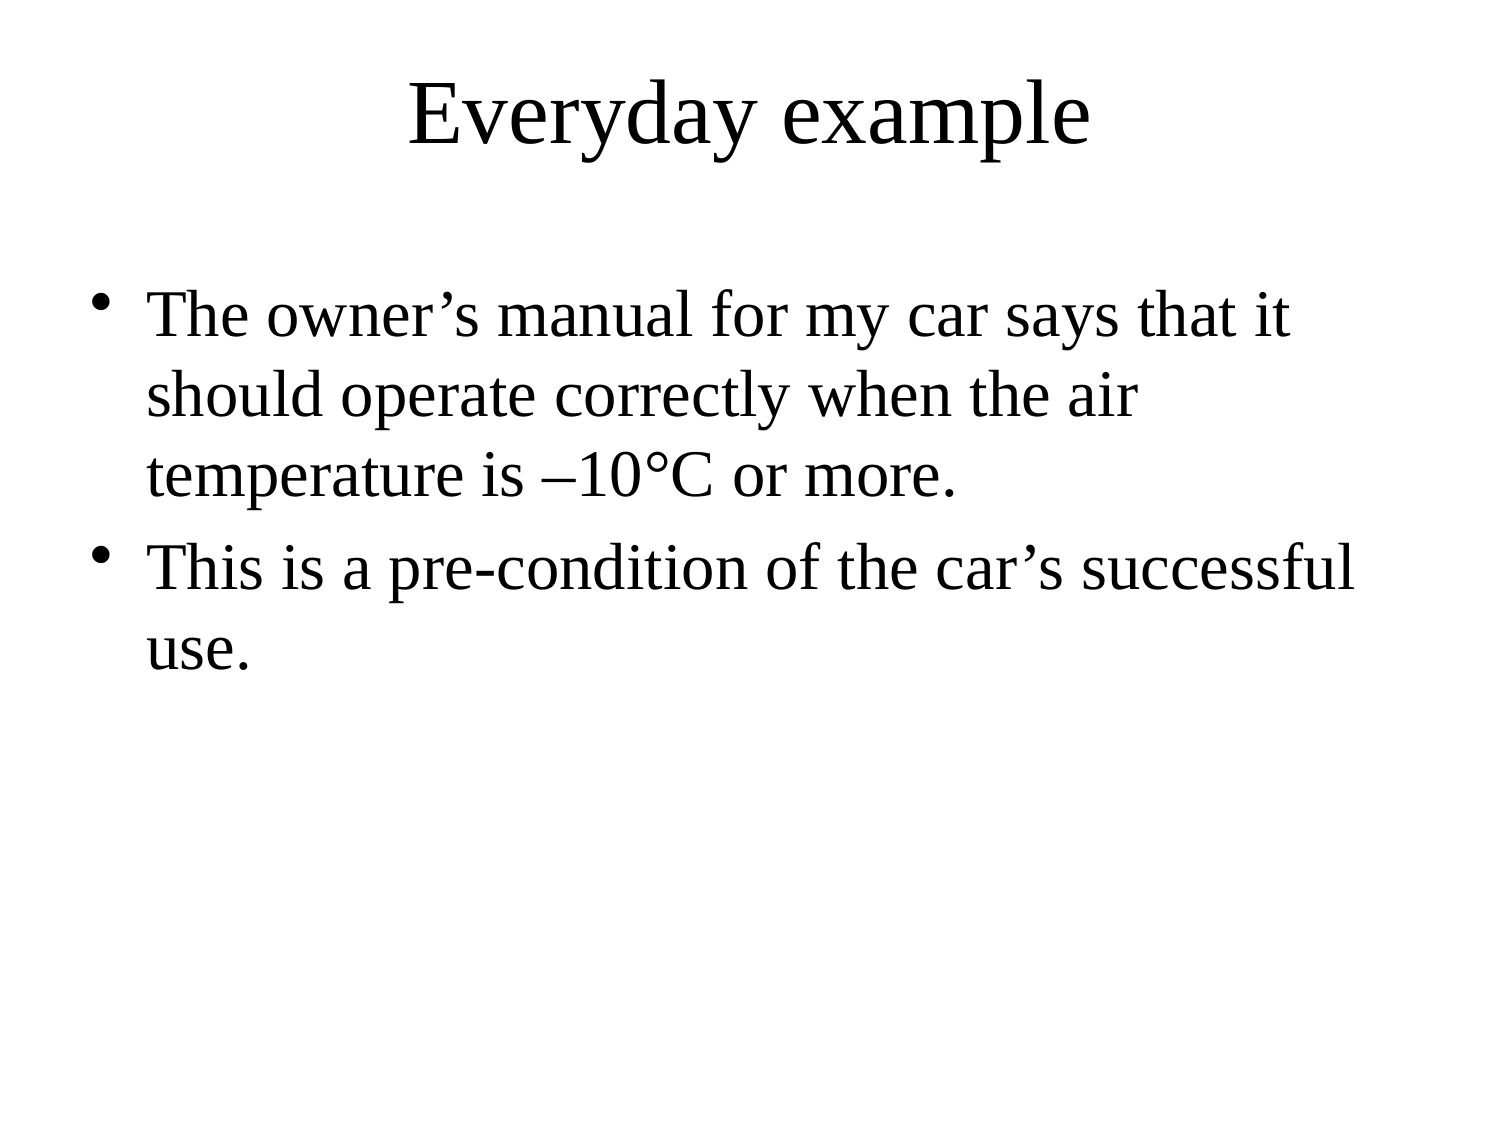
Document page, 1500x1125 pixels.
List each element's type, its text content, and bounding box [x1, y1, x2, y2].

list The owner’s manual for my car says that it should operate correctly when the air temperature is –10°C or more. This is a pre-condition of the car’s successful use. [75, 262, 1425, 1005]
title Everyday example [75, 45, 1425, 233]
